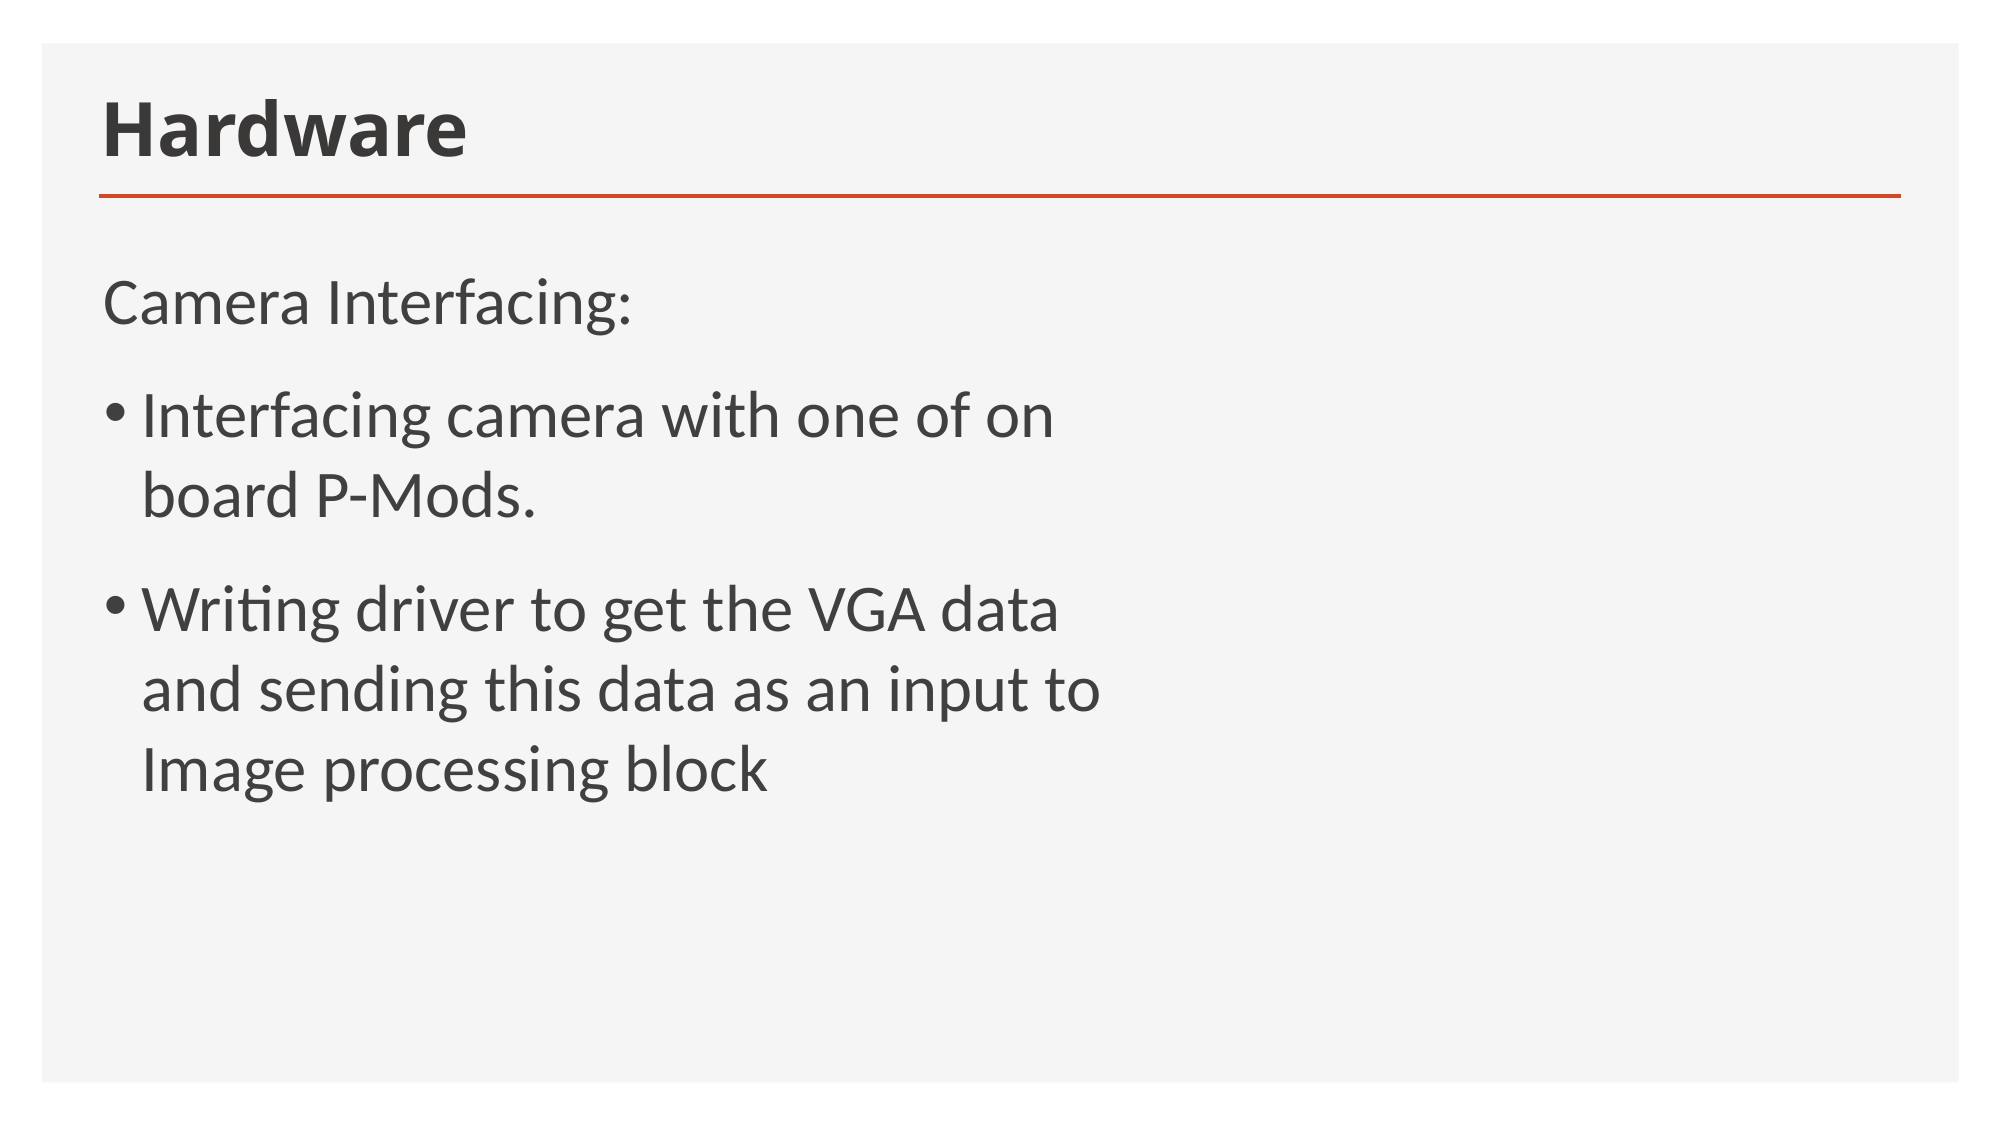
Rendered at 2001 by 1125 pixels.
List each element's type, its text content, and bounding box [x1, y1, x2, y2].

text_box Camera Interfacing: Interfacing camera with one of on board P-Mods. Writing driver to get the VGA data and sending this data as an input to Image processing block [88, 250, 1132, 1005]
title Hardware [85, 73, 1214, 179]
